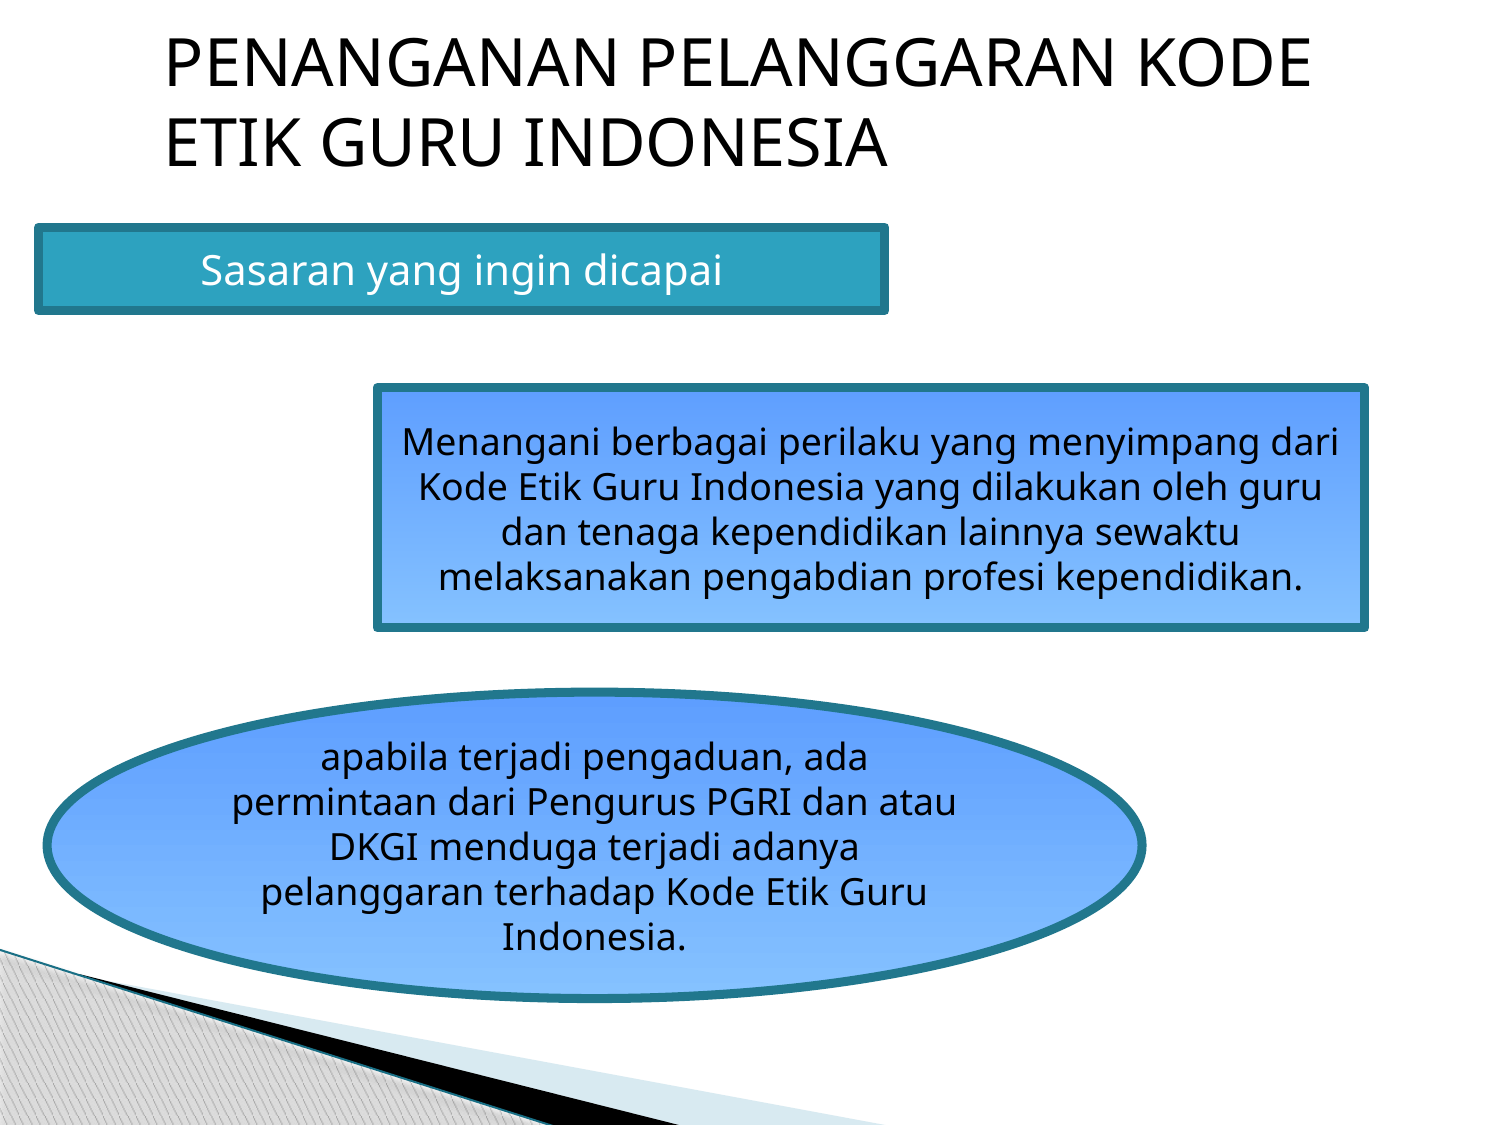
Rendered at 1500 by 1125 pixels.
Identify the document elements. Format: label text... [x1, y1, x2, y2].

text_box Menangani berbagai perilaku yang menyimpang dari Kode Etik Guru Indonesia yang dilakukan oleh guru dan tenaga kependidikan lainnya sewaktu melaksanakan pengabdian profesi kependidikan. [373, 383, 1369, 632]
text_box PENANGANAN PELANGGARAN KODE ETIK GURU INDONESIA [69, 10, 1418, 188]
text_box apabila terjadi pengaduan, ada permintaan dari Pengurus PGRI dan atau DKGI menduga terjadi adanya pelanggaran terhadap Kode Etik Guru Indonesia. [42, 687, 1147, 1004]
text_box Sasaran yang ingin dicapai [34, 223, 889, 315]
